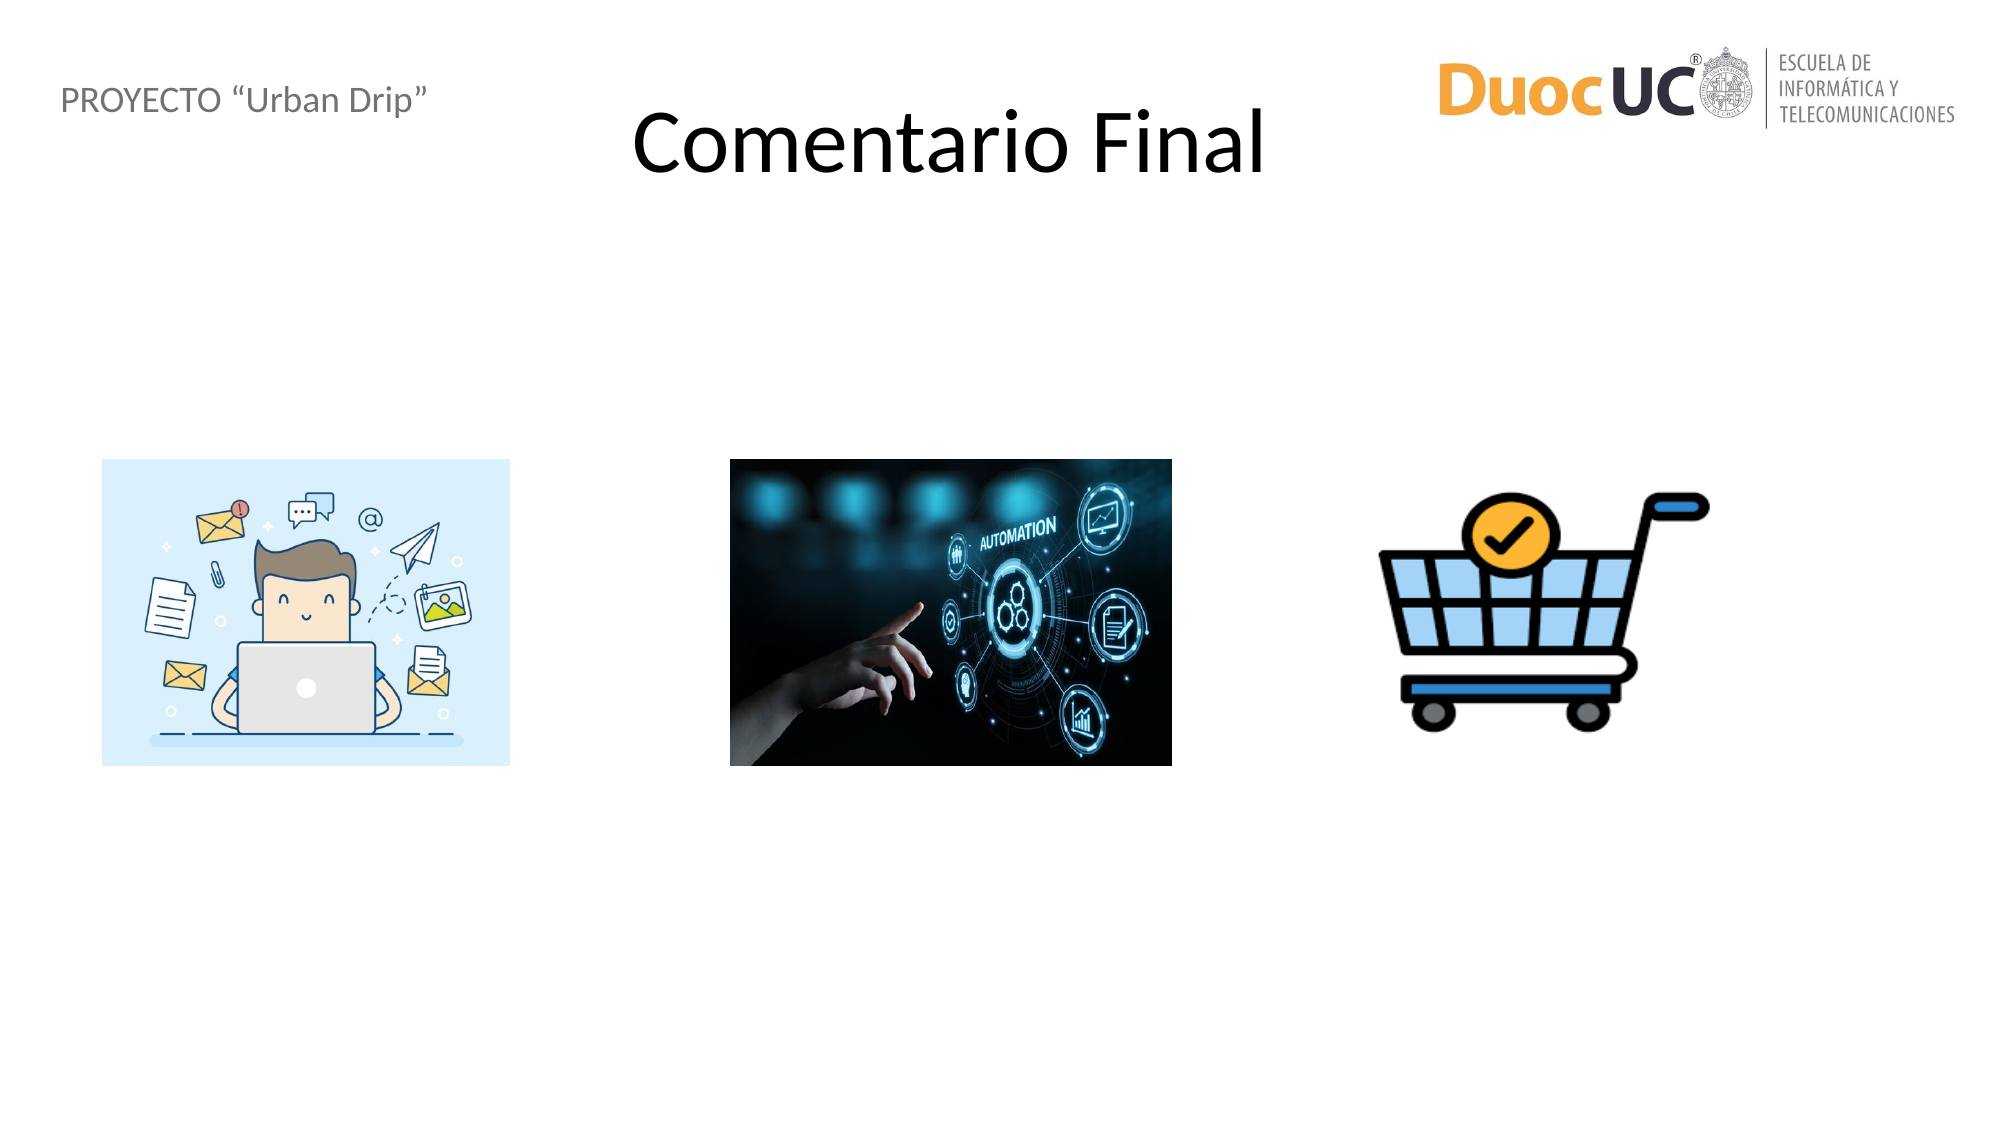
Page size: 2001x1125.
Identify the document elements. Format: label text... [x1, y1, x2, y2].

picture [1438, 33, 1955, 163]
title Comentario Final [617, 34, 1311, 252]
picture [730, 459, 1172, 766]
picture [1368, 459, 1721, 766]
picture [1131, 459, 1141, 465]
text_box PROYECTO “Urban Drip” [45, 68, 1046, 128]
picture [102, 459, 510, 766]
